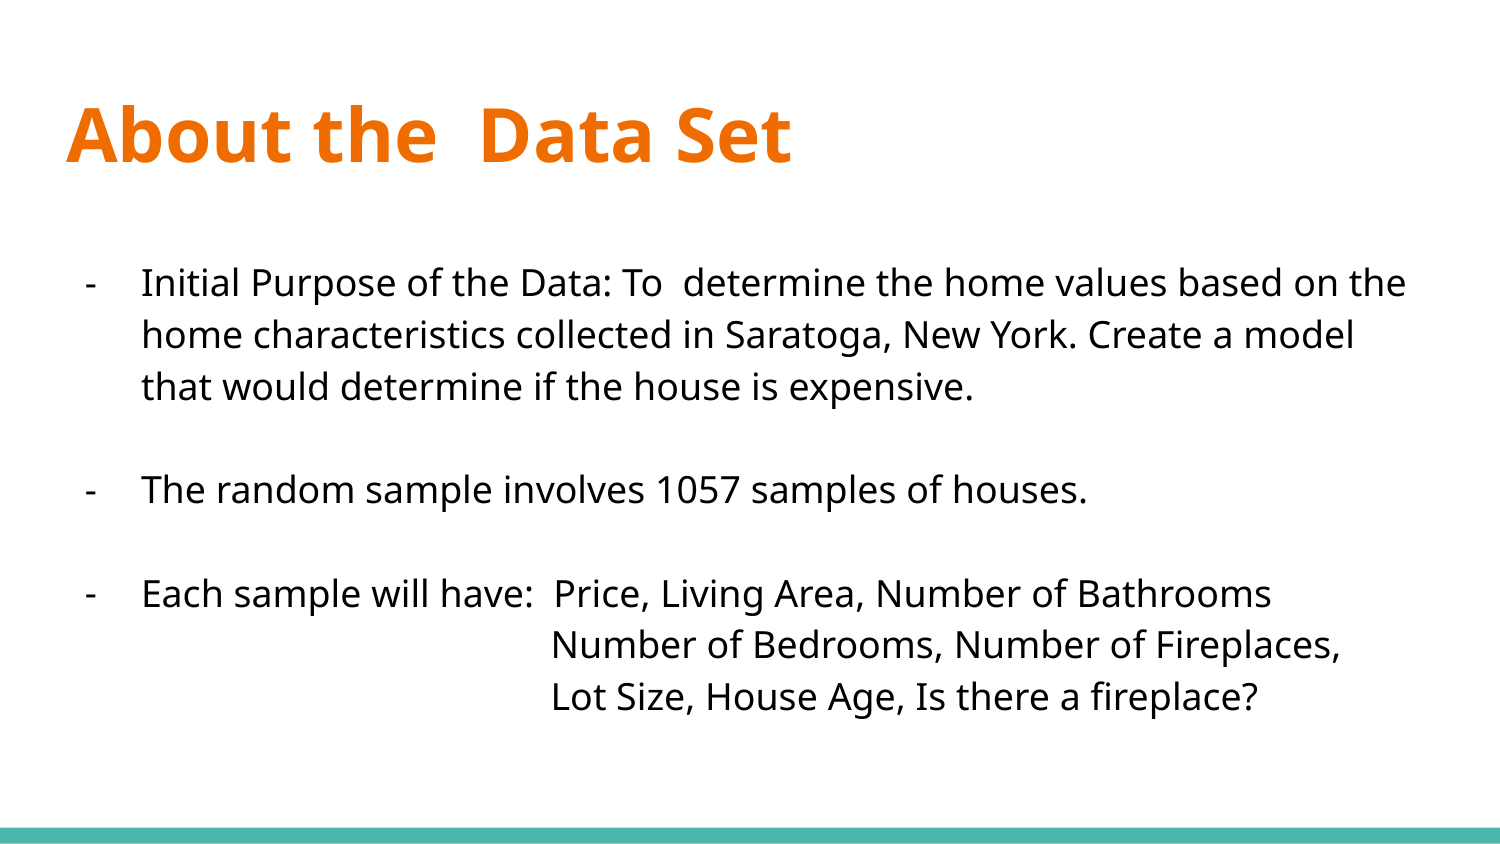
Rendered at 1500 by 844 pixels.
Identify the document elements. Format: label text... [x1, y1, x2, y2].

list Initial Purpose of the Data: To determine the home values based on the home characteristics collected in Saratoga, New York. Create a model that would determine if the house is expensive. The random sample involves 1057 samples of houses. Each sample will have: Price, Living Area, Number of Bathrooms Number of Bedrooms, Number of Fireplaces, Lot Size, House Age, Is there a fireplace? [51, 207, 1449, 750]
title About the Data Set [51, 72, 1449, 189]
